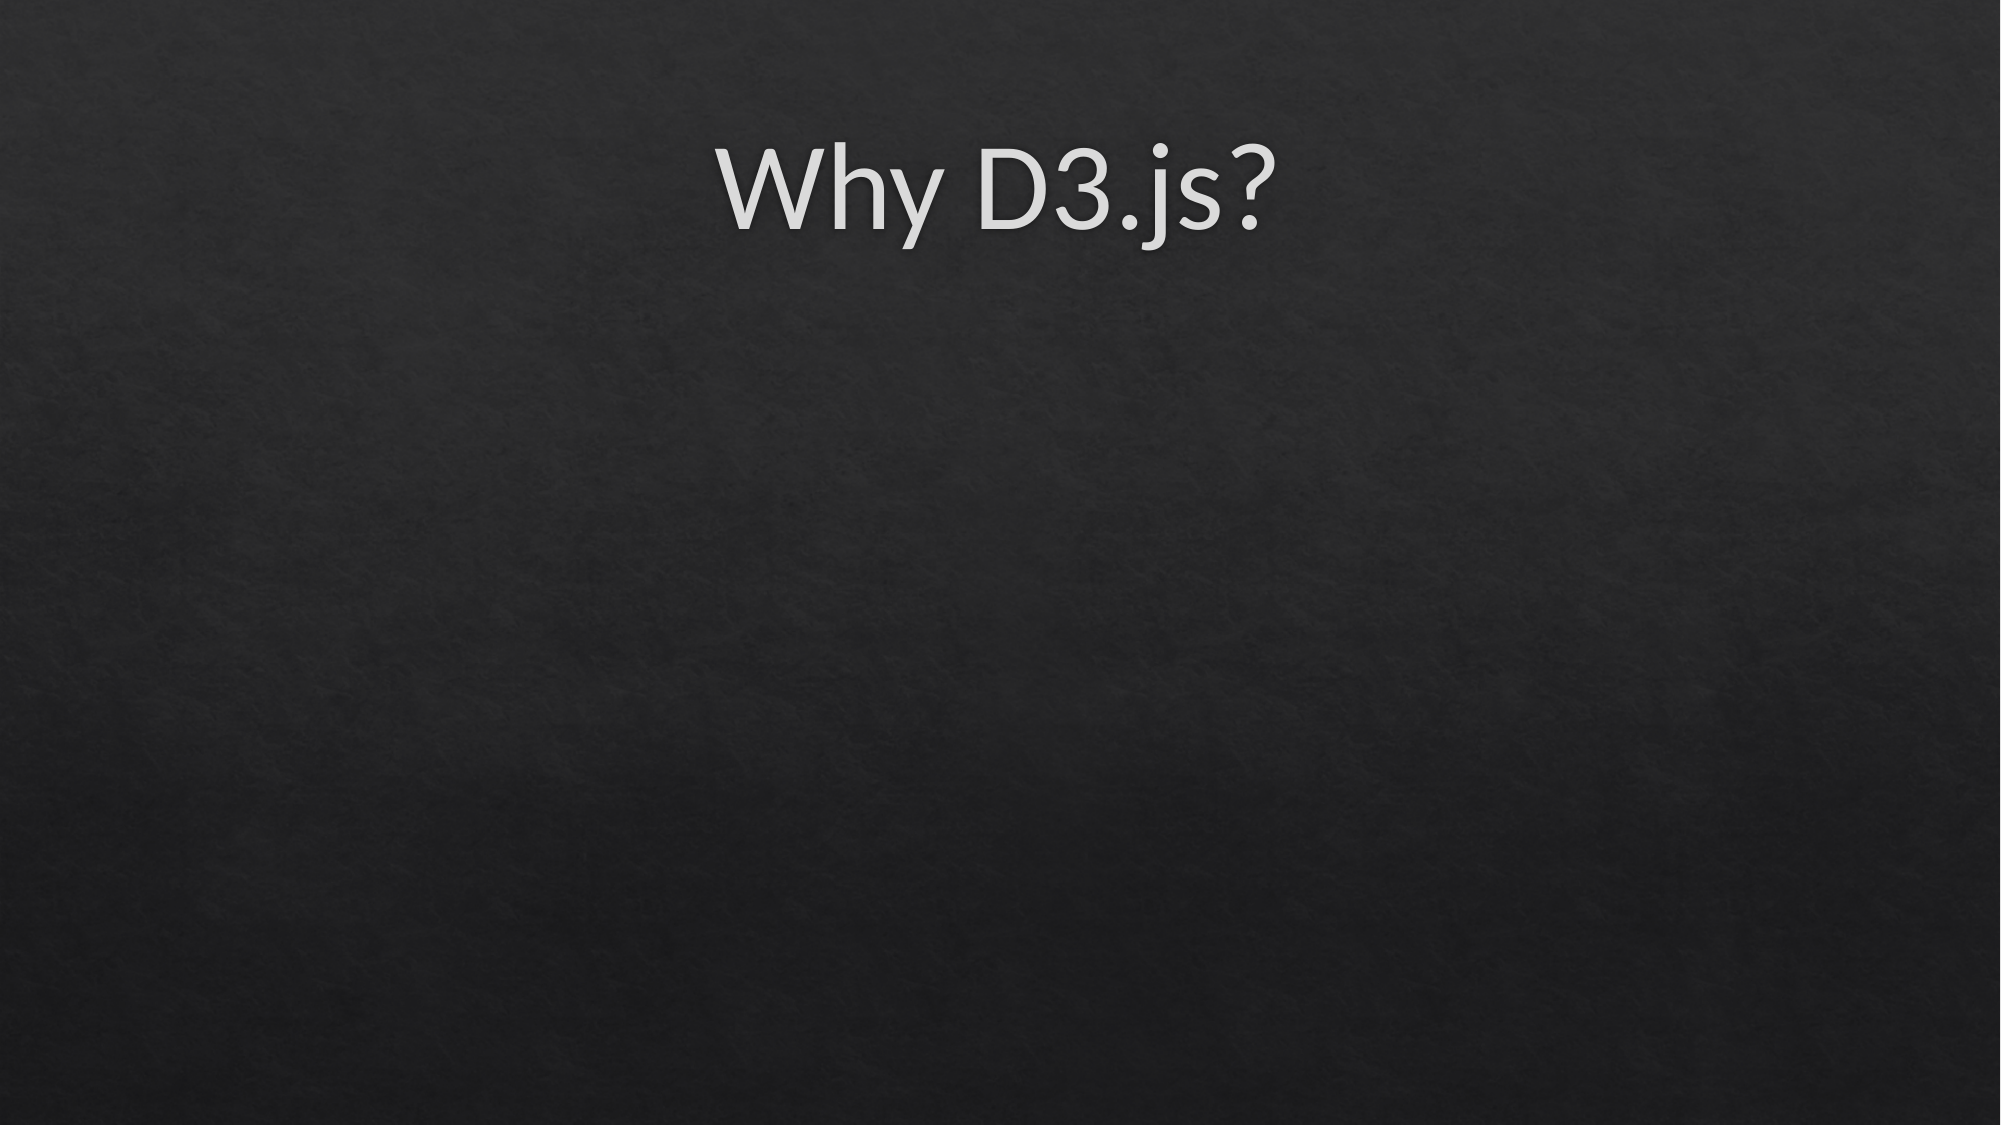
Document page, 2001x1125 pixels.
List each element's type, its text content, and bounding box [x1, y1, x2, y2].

title Why D3.js? [149, 99, 1849, 260]
